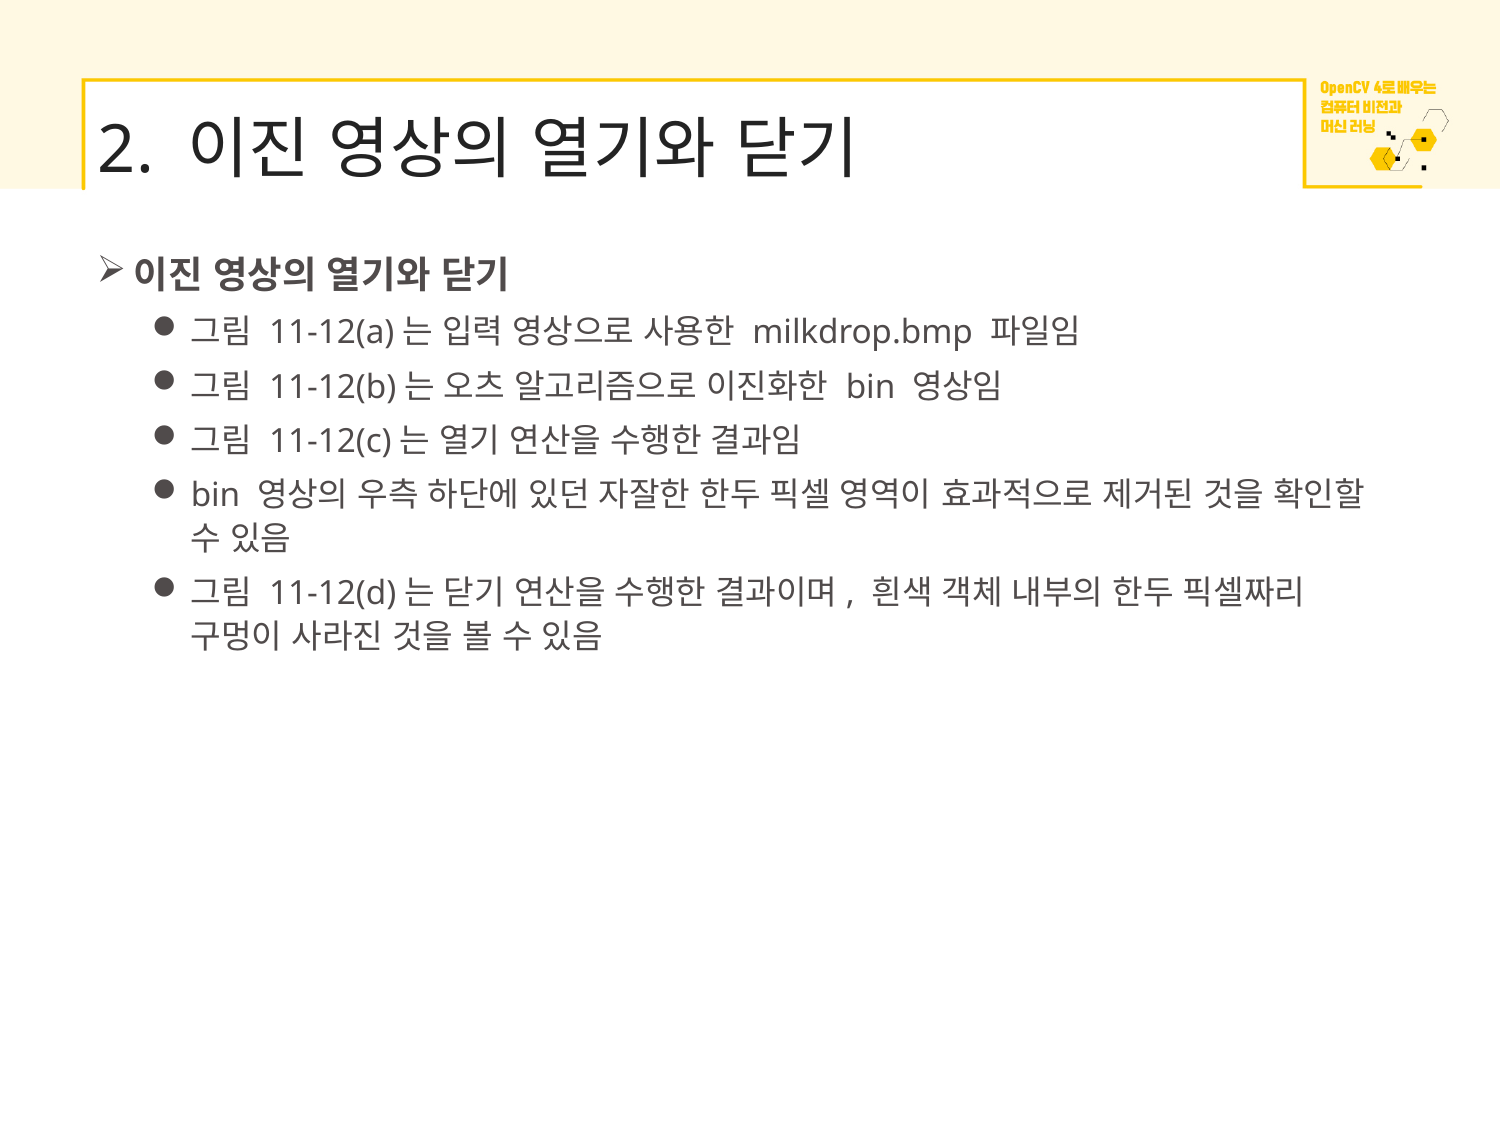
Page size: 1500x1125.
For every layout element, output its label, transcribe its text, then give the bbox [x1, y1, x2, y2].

picture [0, 0, 1500, 1125]
title 2. 이진 영상의 열기와 닫기 [82, 61, 1413, 193]
list 이진 영상의 열기와 닫기 그림 11-12(a)는 입력 영상으로 사용한 milkdrop.bmp 파일임 그림 11-12(b)는 오츠 알고리즘으로 이진화한 bin 영상임 그림 11-12(c)는 열기 연산을 수행한 결과임 bin 영상의 우측 하단에 있던 자잘한 한두 픽셀 영역이 효과적으로 제거된 것을 확인할 수 있음 그림 11-12(d)는 닫기 연산을 수행한 결과이며, 흰색 객체 내부의 한두 픽셀짜리 구멍이 사라진 것을 볼 수 있음 [81, 239, 1412, 1054]
